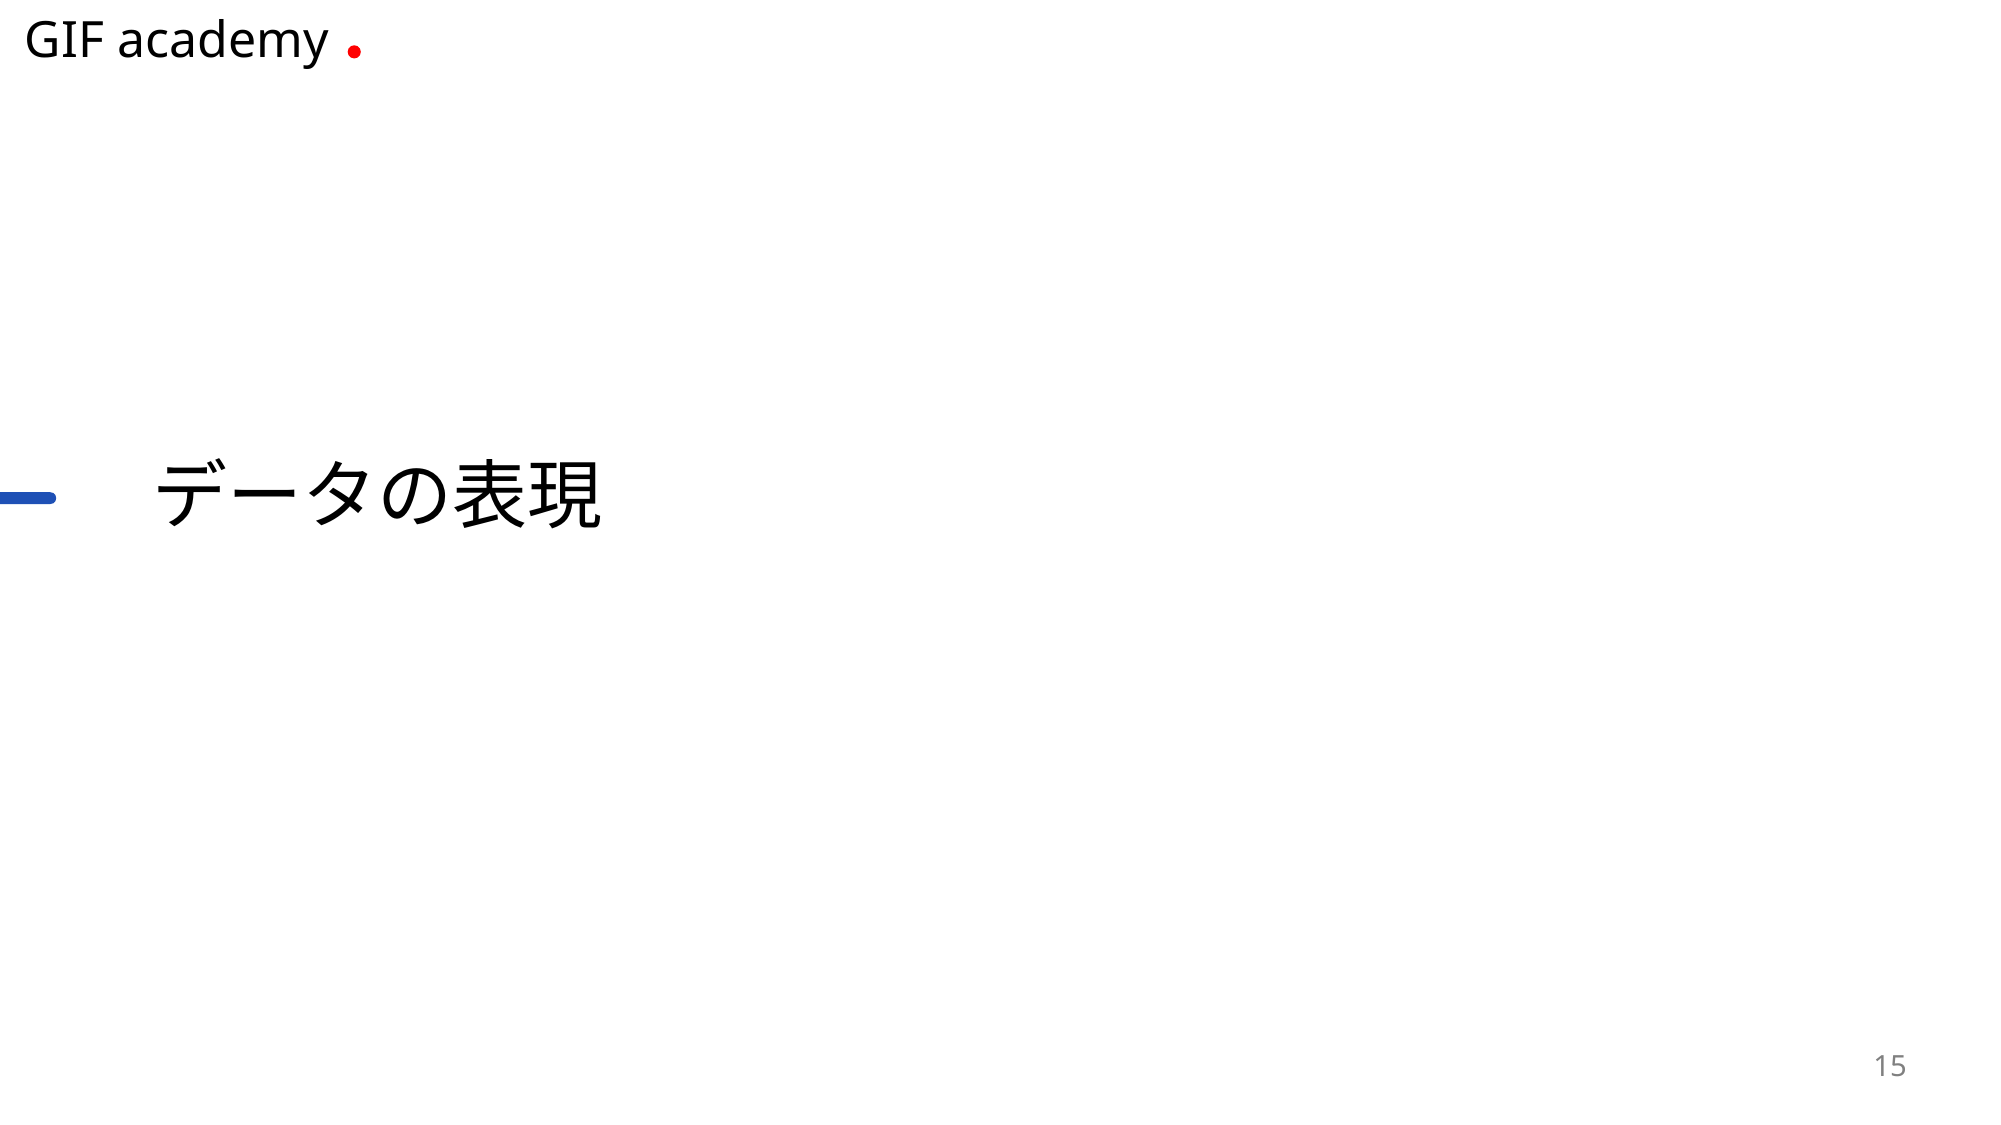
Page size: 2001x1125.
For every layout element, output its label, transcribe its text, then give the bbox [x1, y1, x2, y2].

title データの表現 [137, 449, 1863, 547]
slide_number 15 [1471, 1036, 1922, 1097]
